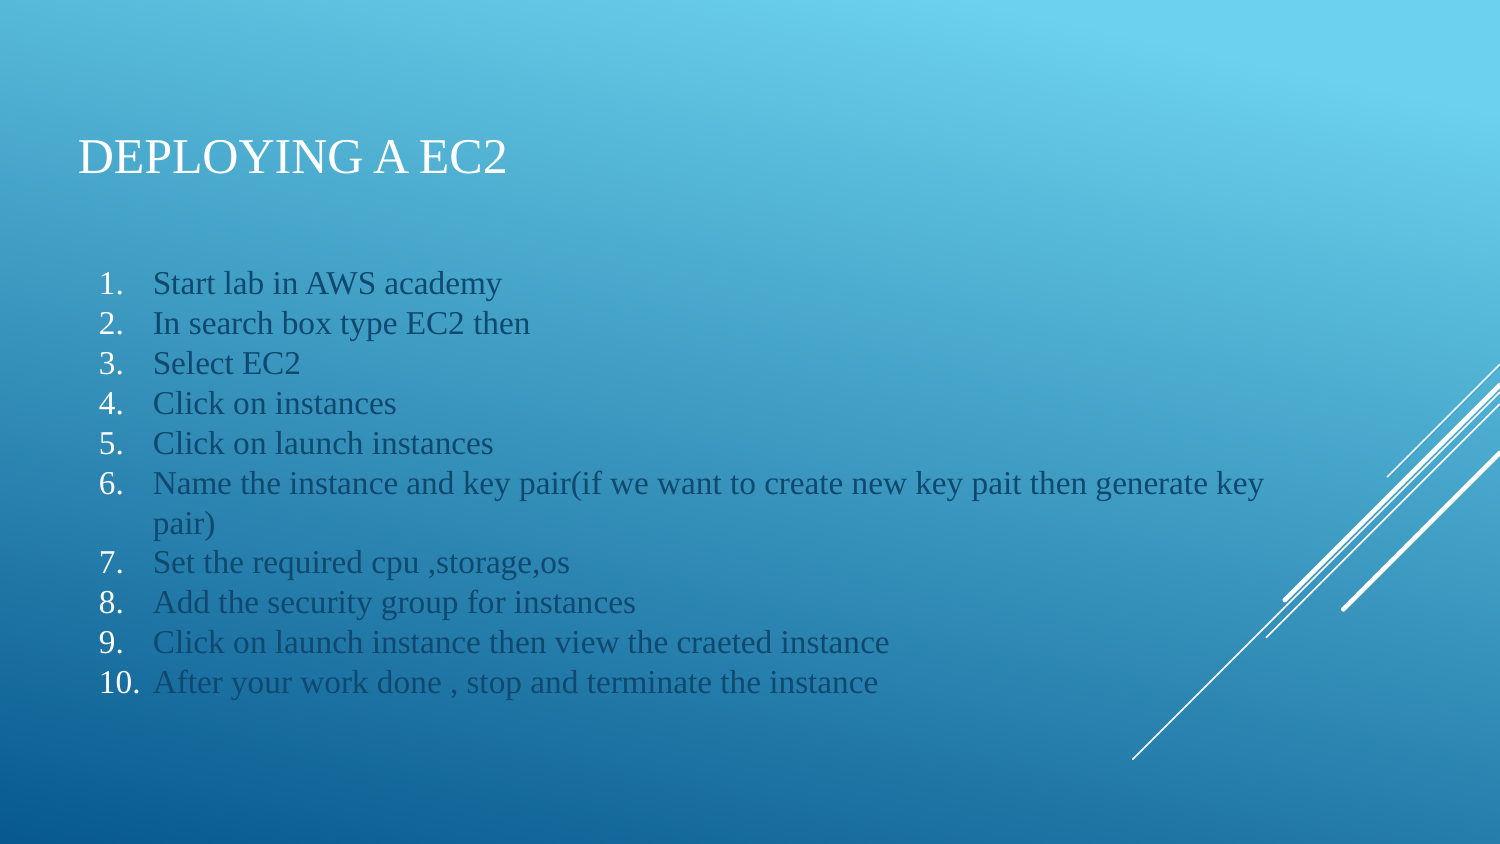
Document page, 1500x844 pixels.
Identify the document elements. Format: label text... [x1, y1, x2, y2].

title Deploying a ec2 [63, 63, 706, 199]
list Start lab in AWS academy In search box type EC2 then Select EC2 Click on instances Click on launch instances Name the instance and key pair(if we want to create new key pait then generate key pair) Set the required cpu ,storage,os Add the security group for instances Click on launch instance then view the craeted instance After your work done , stop and terminate the instance [63, 246, 1334, 781]
